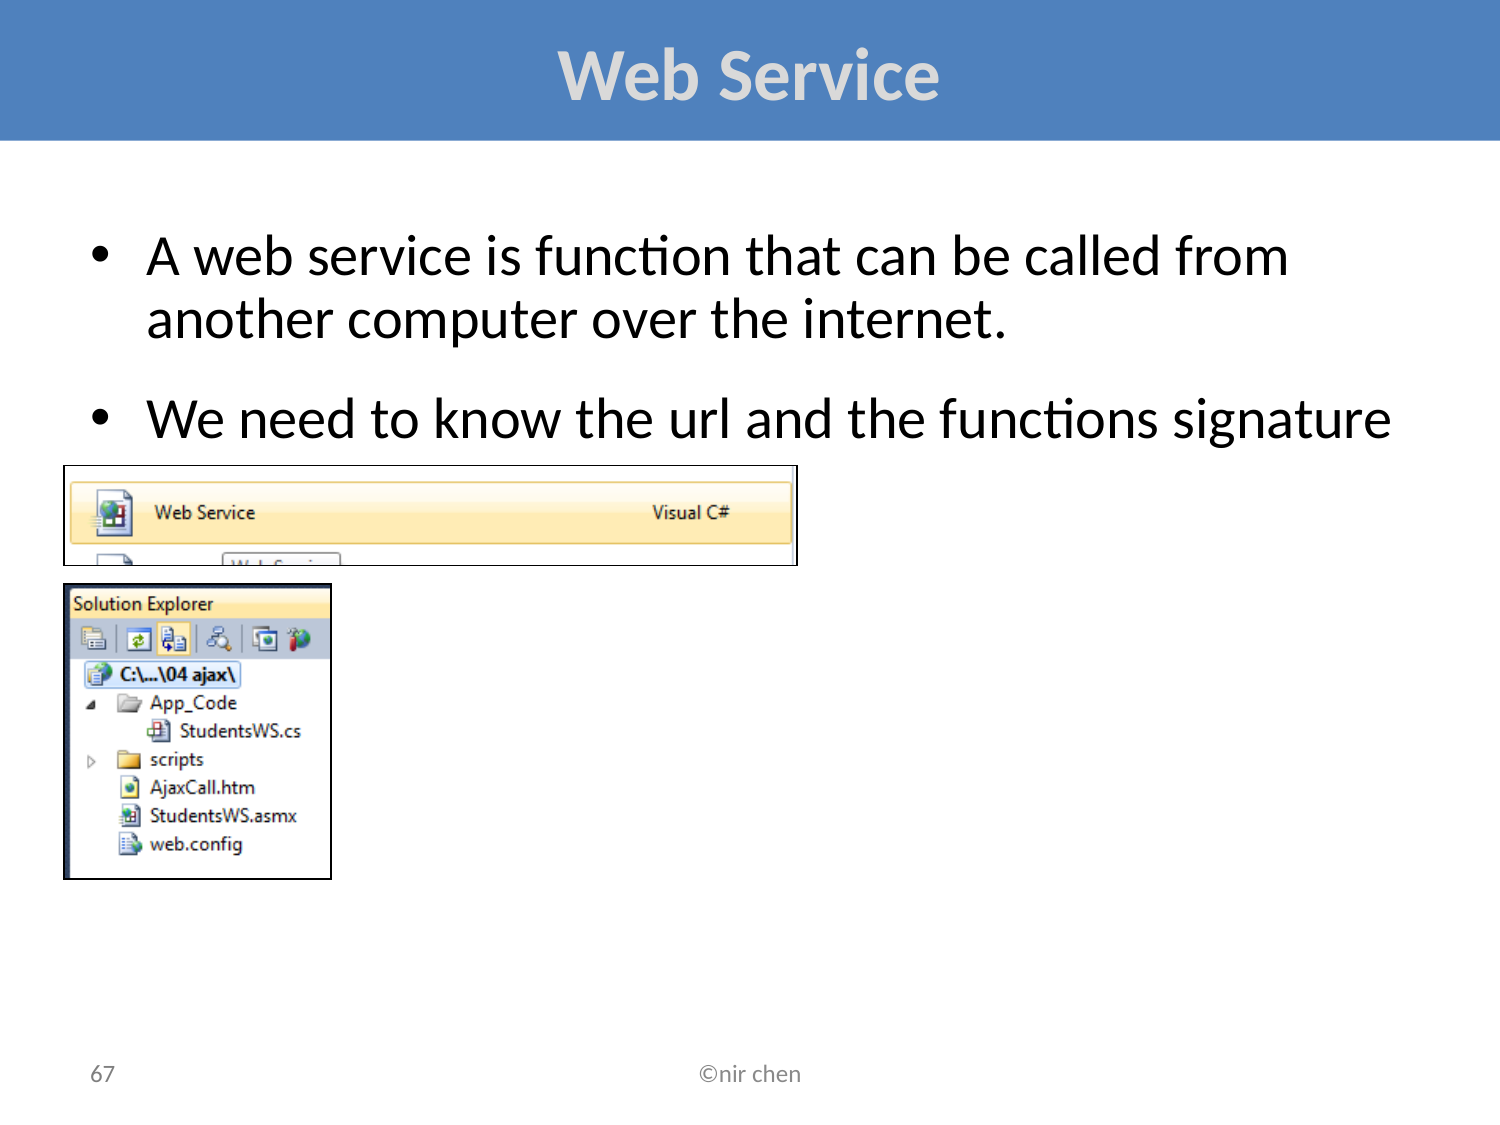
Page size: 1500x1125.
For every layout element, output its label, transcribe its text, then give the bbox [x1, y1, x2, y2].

picture [64, 584, 331, 879]
title Web Service [0, 0, 1500, 141]
slide_number 67 [75, 1042, 425, 1103]
footer ©nir chen [512, 1042, 988, 1103]
picture [64, 466, 797, 566]
list A web service is function that can be called from another computer over the internet. We need to know the url and the functions signature [75, 172, 1425, 504]
